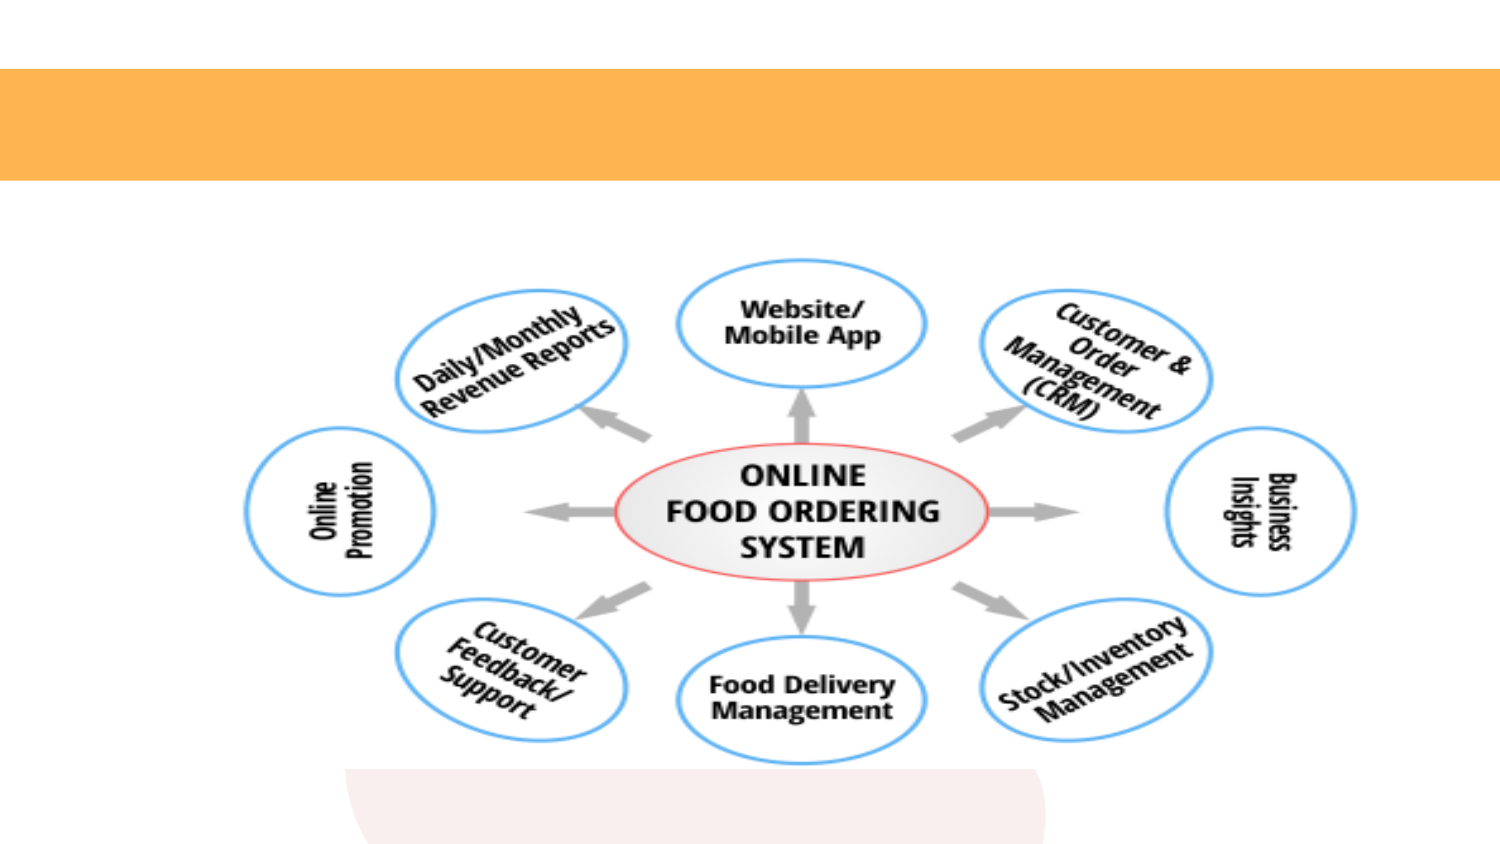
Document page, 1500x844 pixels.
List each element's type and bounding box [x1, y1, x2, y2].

picture [233, 255, 1371, 769]
